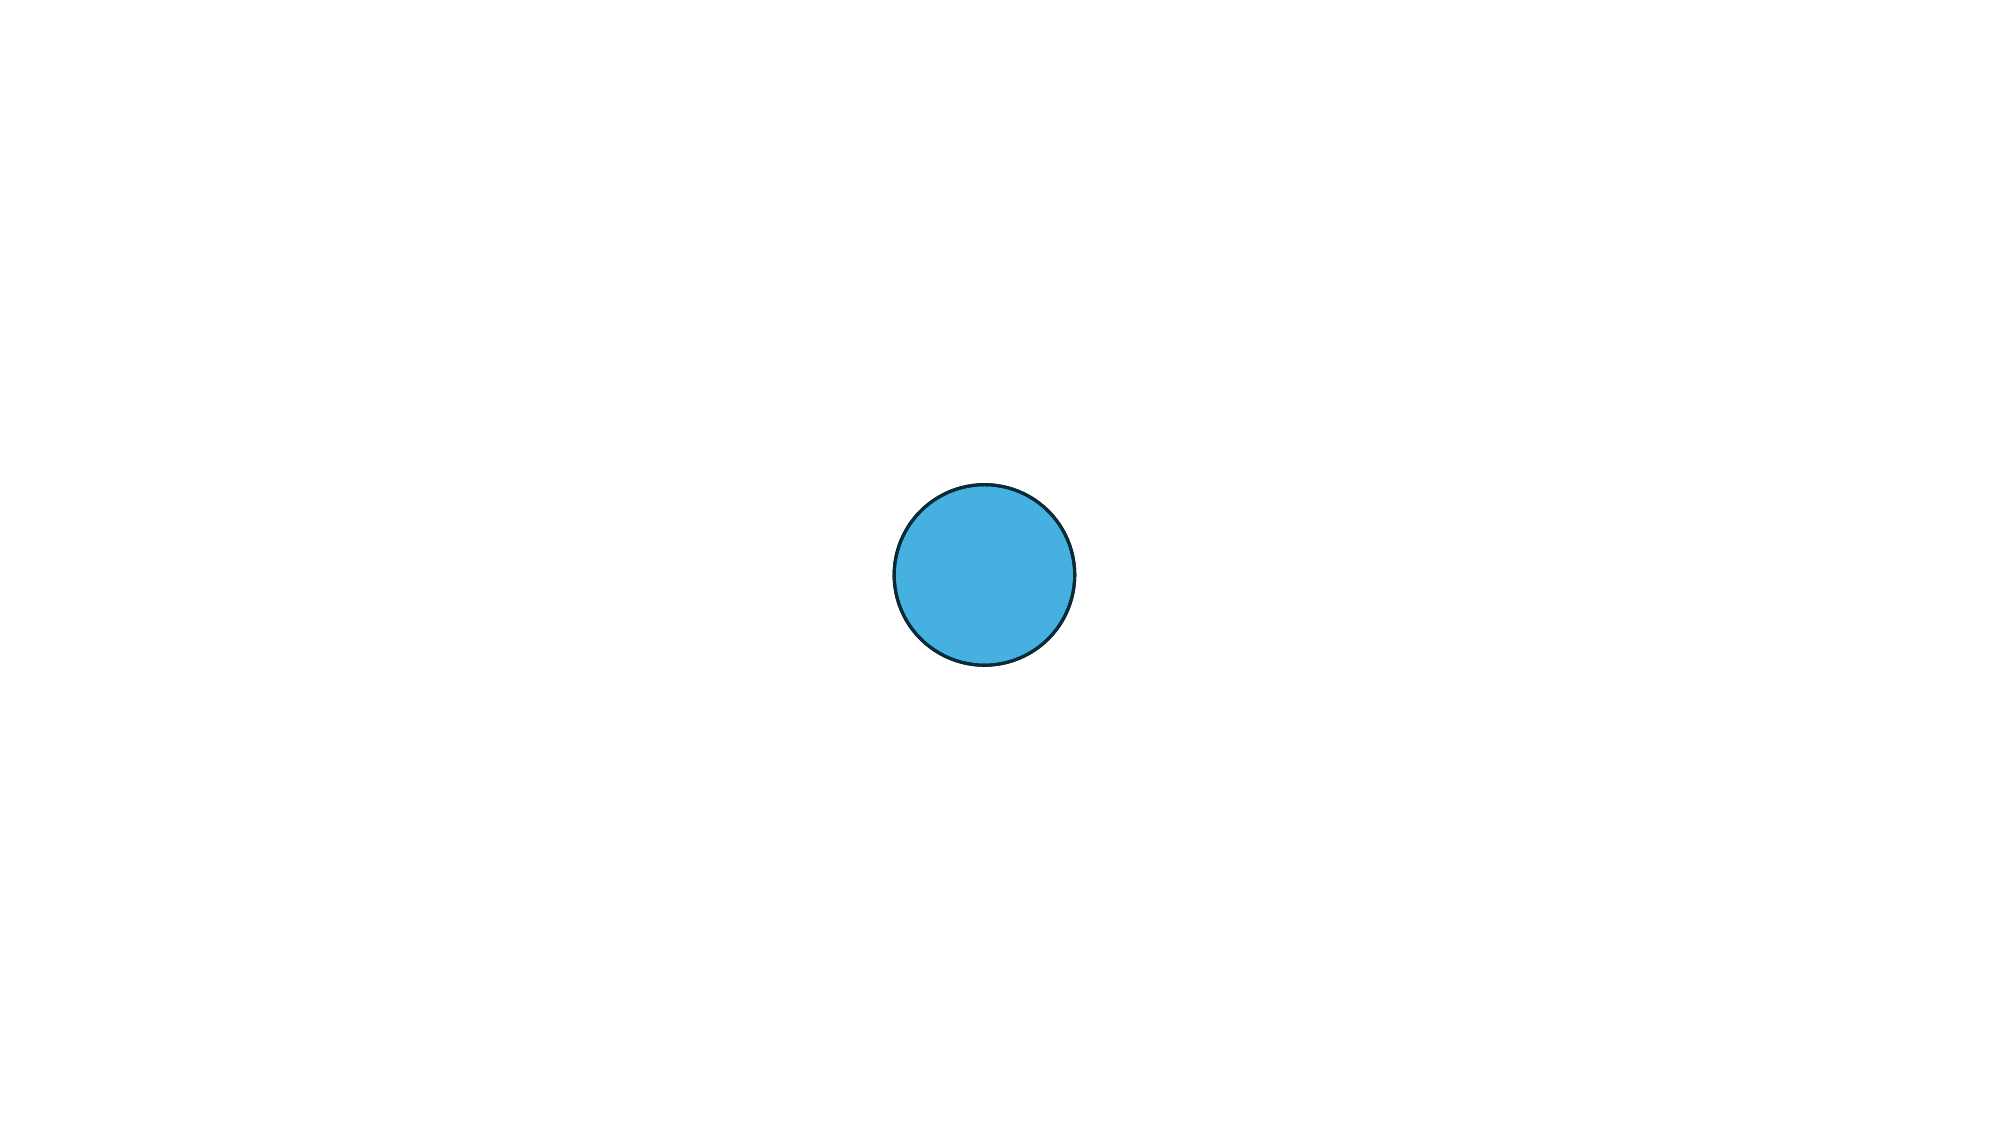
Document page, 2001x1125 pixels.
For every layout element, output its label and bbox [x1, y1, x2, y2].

text_box [892, 483, 1077, 667]
